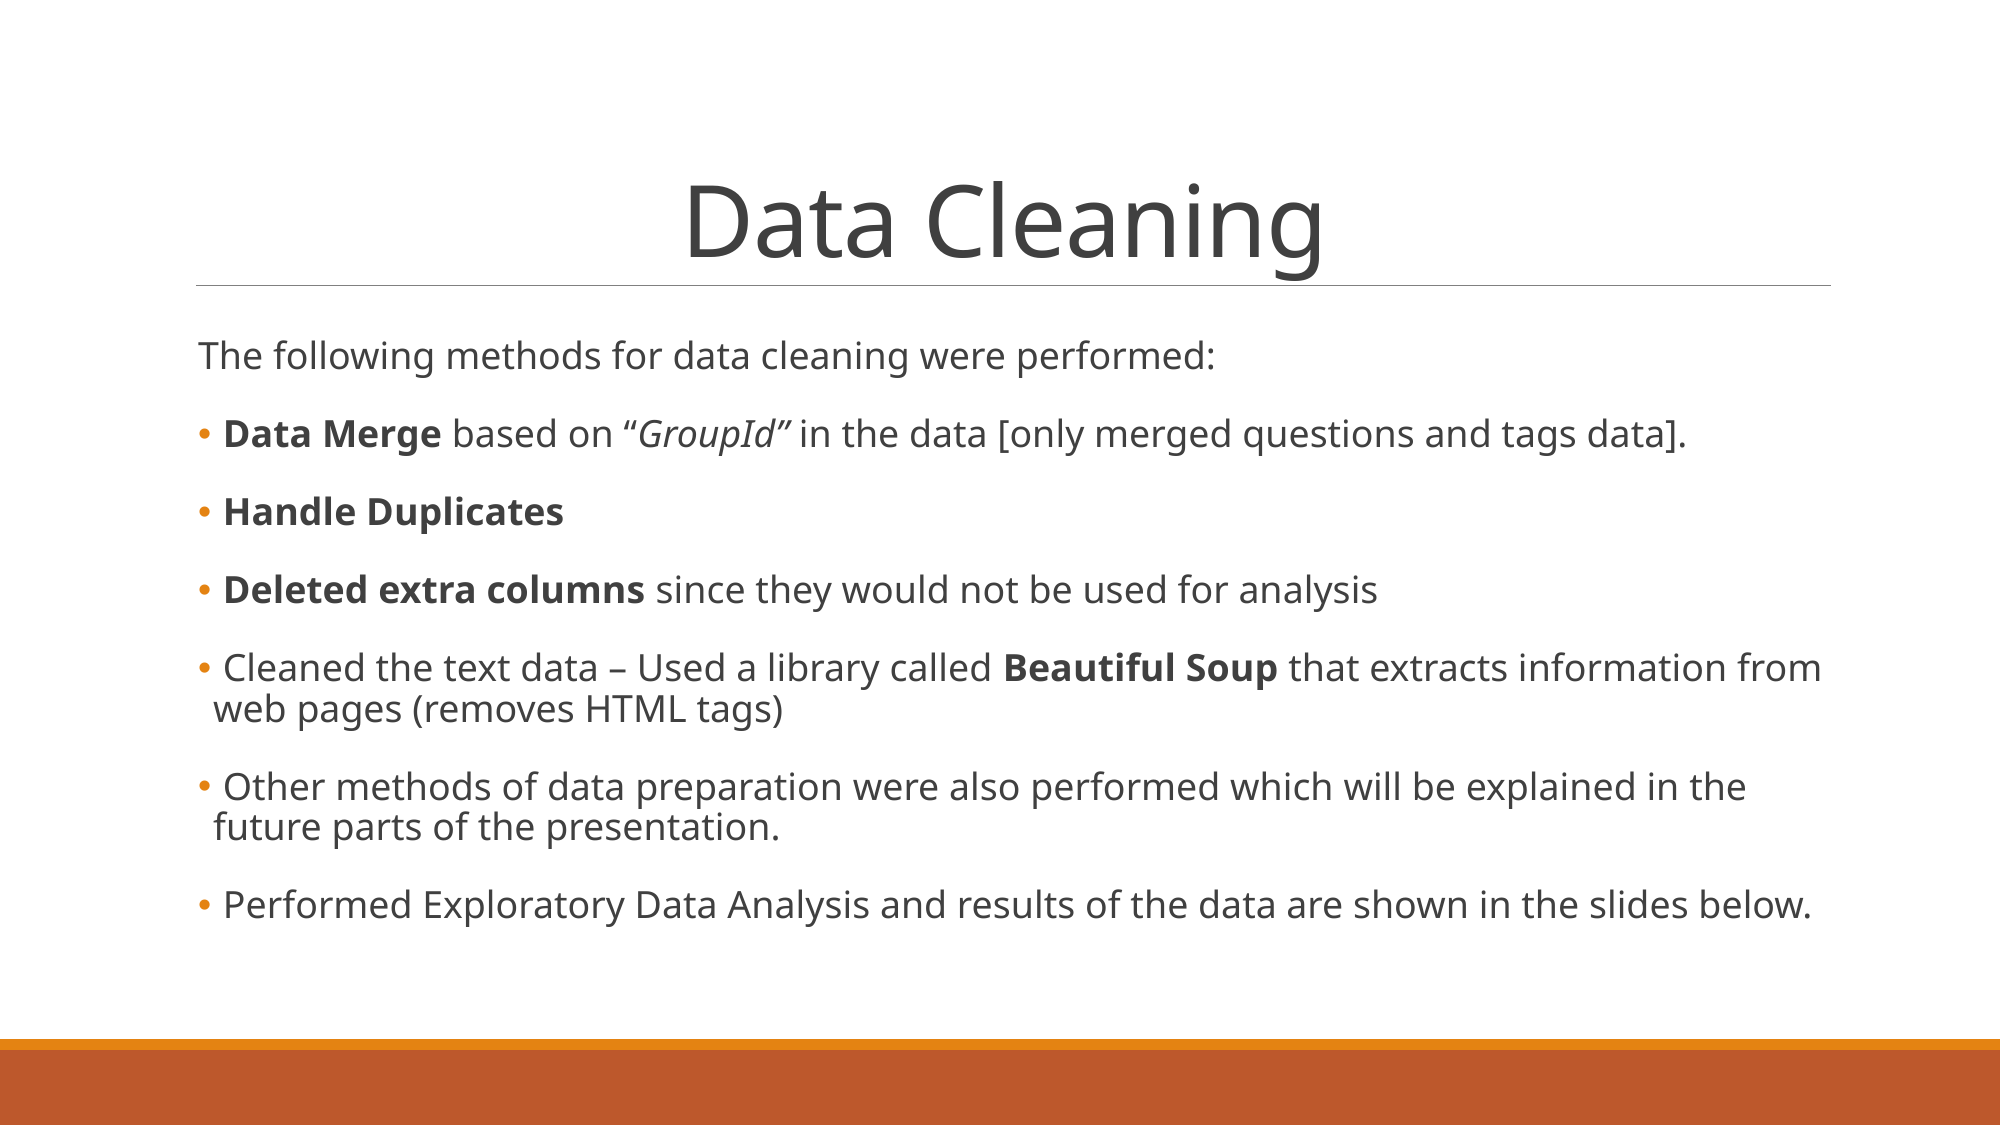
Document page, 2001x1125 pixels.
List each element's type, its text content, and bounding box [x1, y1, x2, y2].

text_box The following methods for data cleaning were performed: Data Merge based on “GroupId” in the data [only merged questions and tags data]. Handle Duplicates Deleted extra columns since they would not be used for analysis Cleaned the text data – Used a library called Beautiful Soup that extracts information from web pages (removes HTML tags) Other methods of data preparation were also performed which will be explained in the future parts of the presentation. Performed Exploratory Data Analysis and results of the data are shown in the slides below. [198, 329, 1830, 990]
title Data Cleaning [180, 47, 1830, 285]
